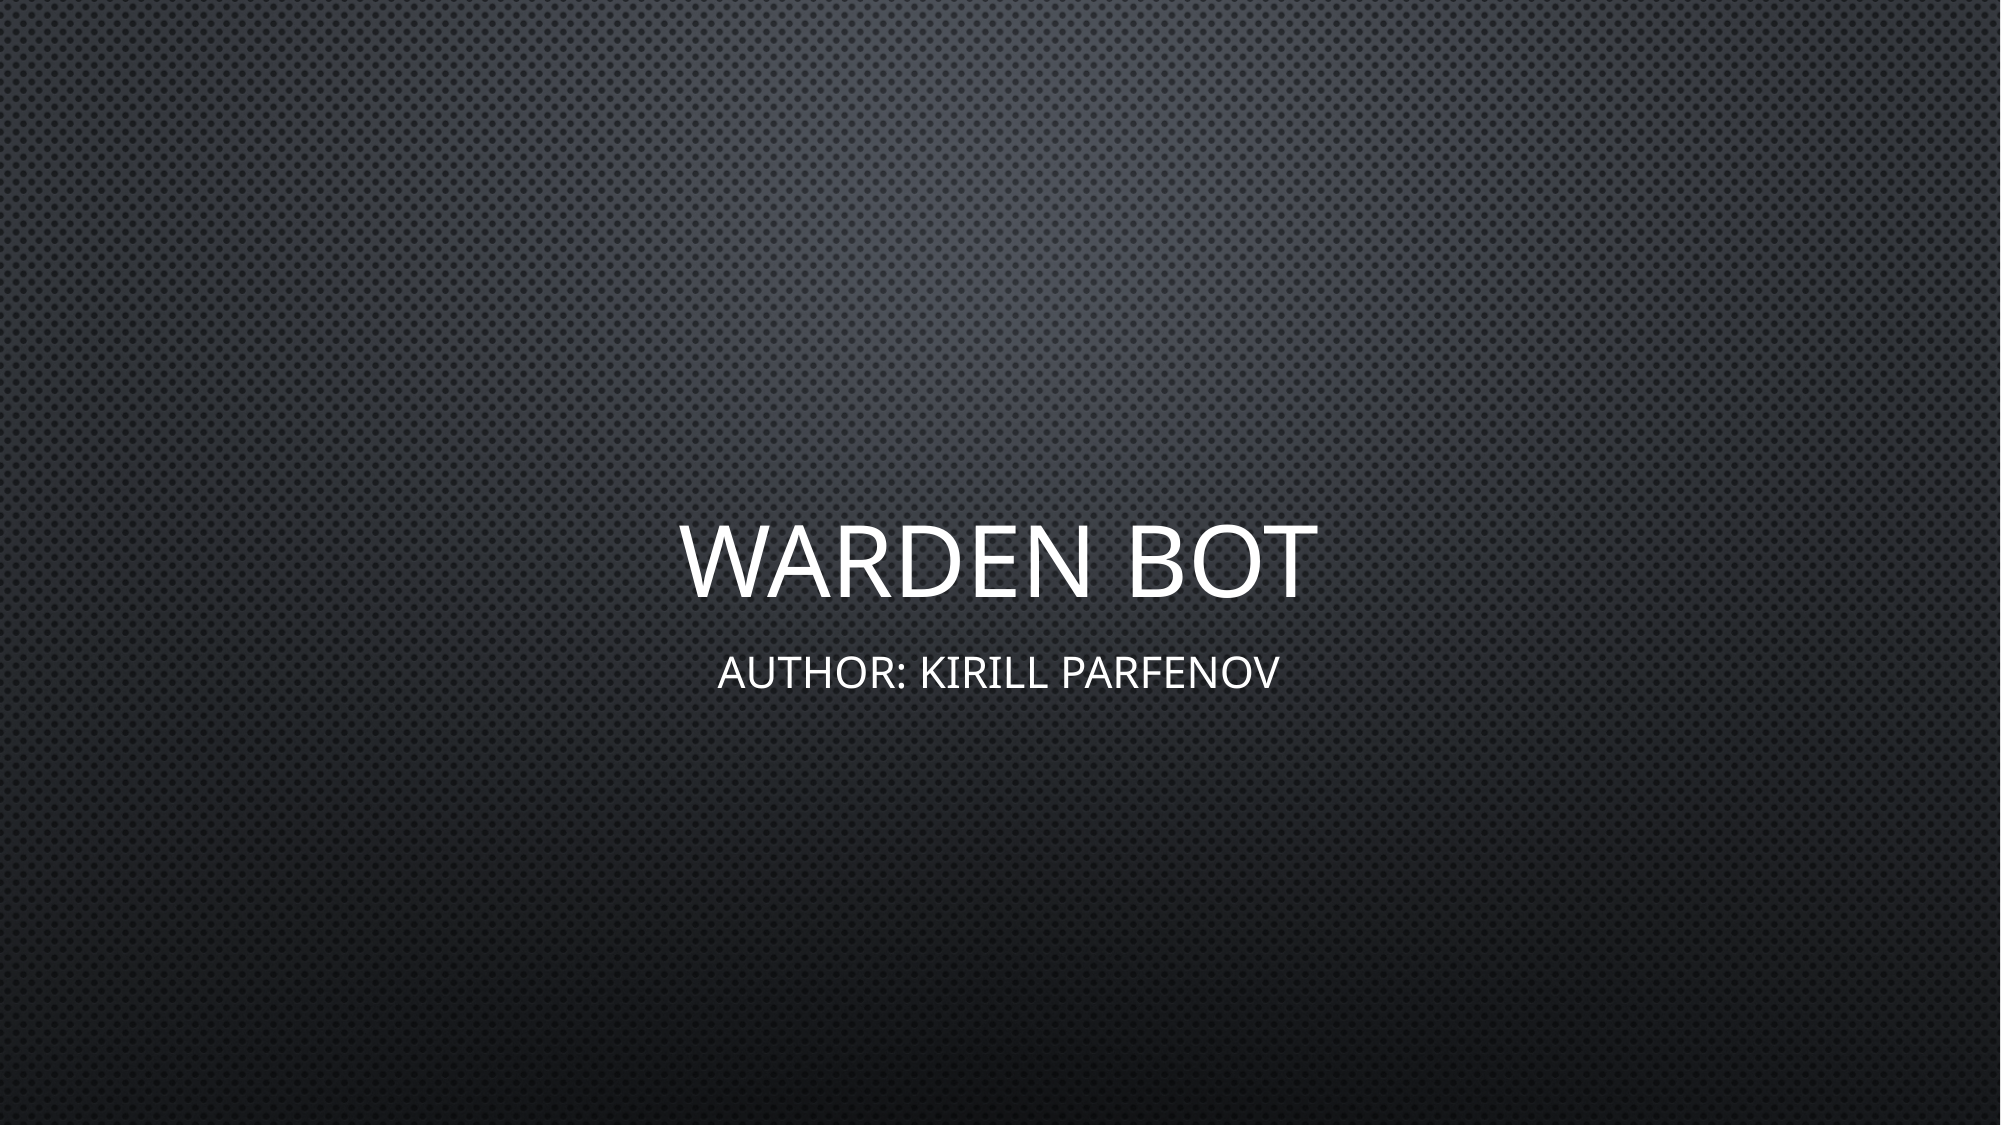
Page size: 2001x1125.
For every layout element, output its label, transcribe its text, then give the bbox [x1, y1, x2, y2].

title WARDEN BOT [287, 99, 1711, 625]
subtitle AUTHOR: KIRILL PARFENOV [287, 637, 1711, 950]
